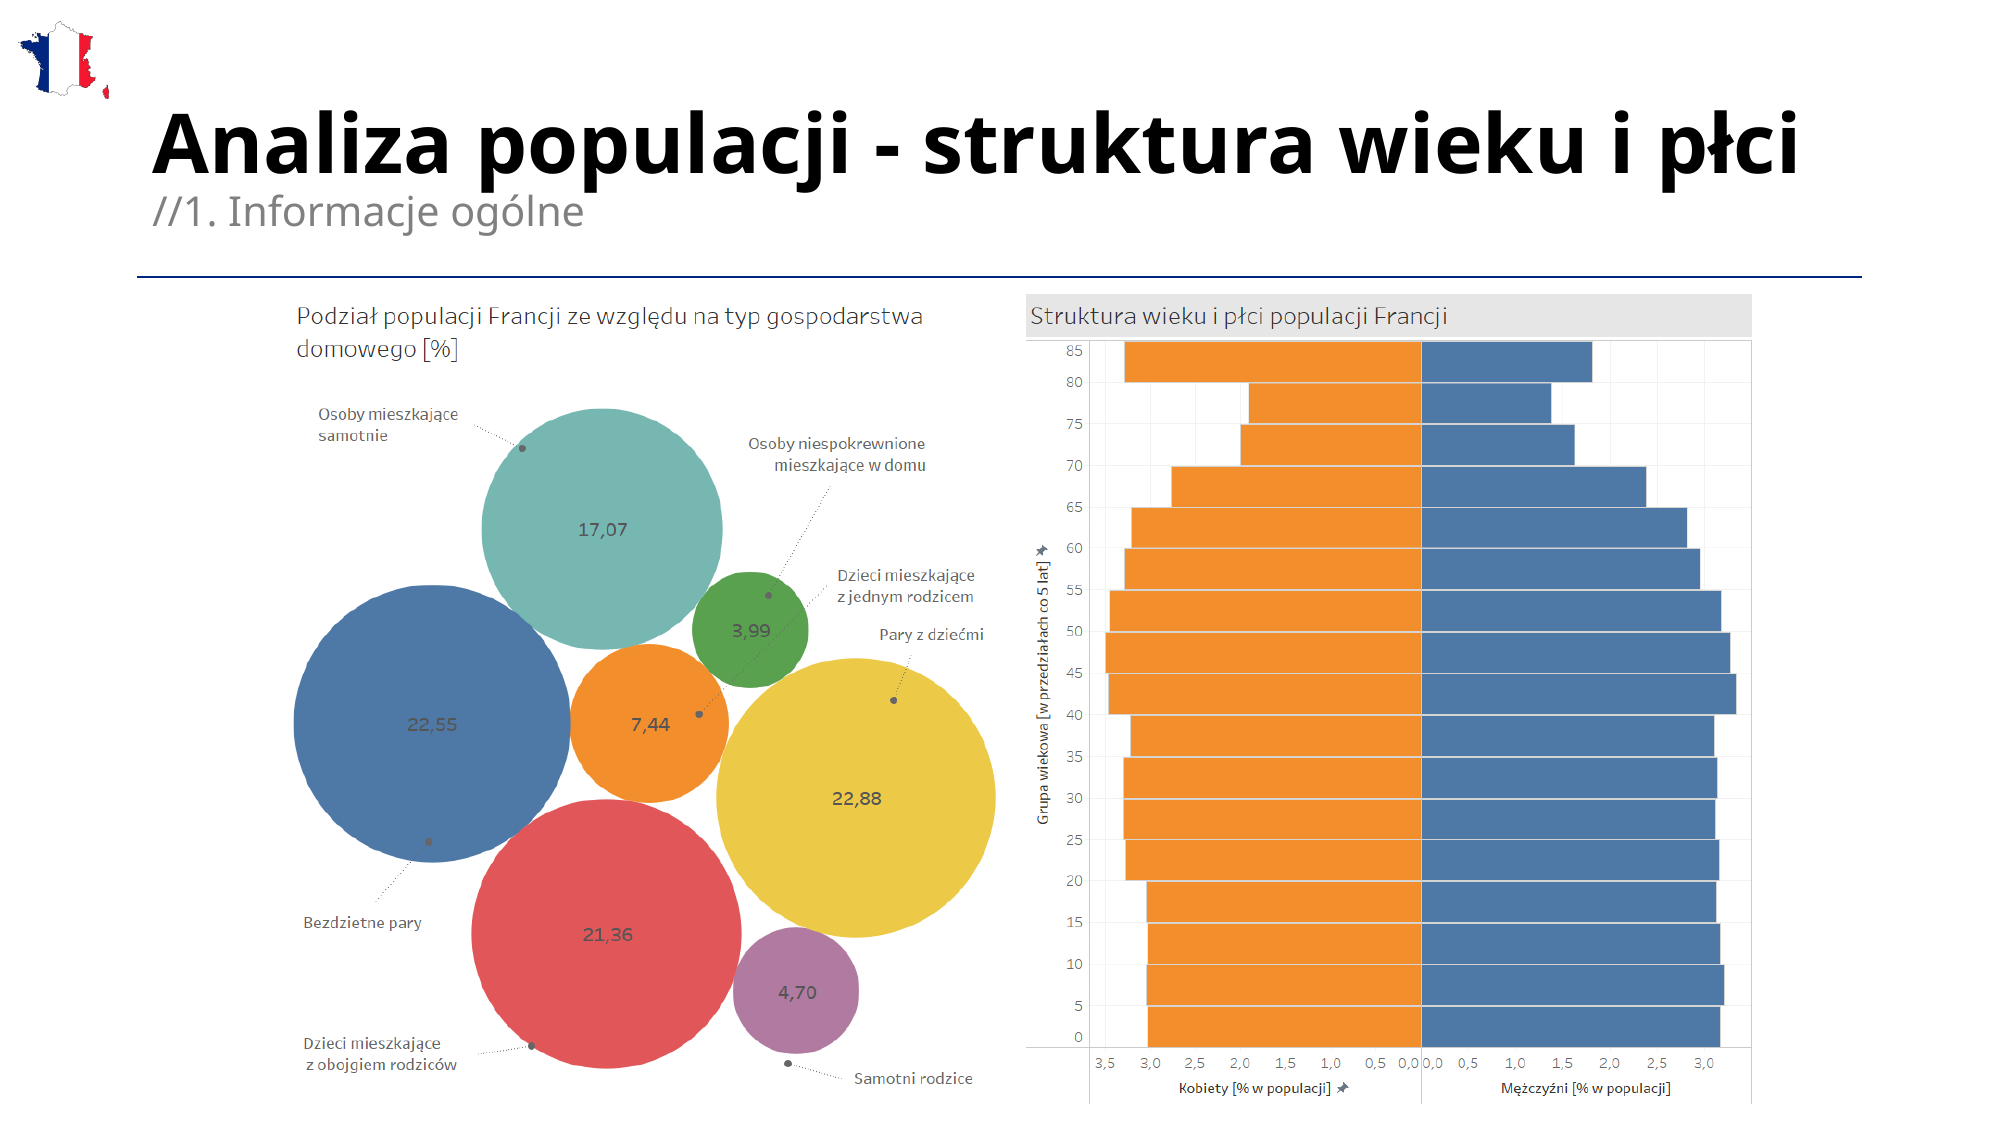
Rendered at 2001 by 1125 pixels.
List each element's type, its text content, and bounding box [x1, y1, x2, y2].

picture [281, 282, 1763, 1116]
picture [18, 21, 109, 99]
title Analiza populacji - struktura wieku i płci //1. Informacje ogólne [137, 59, 1863, 278]
